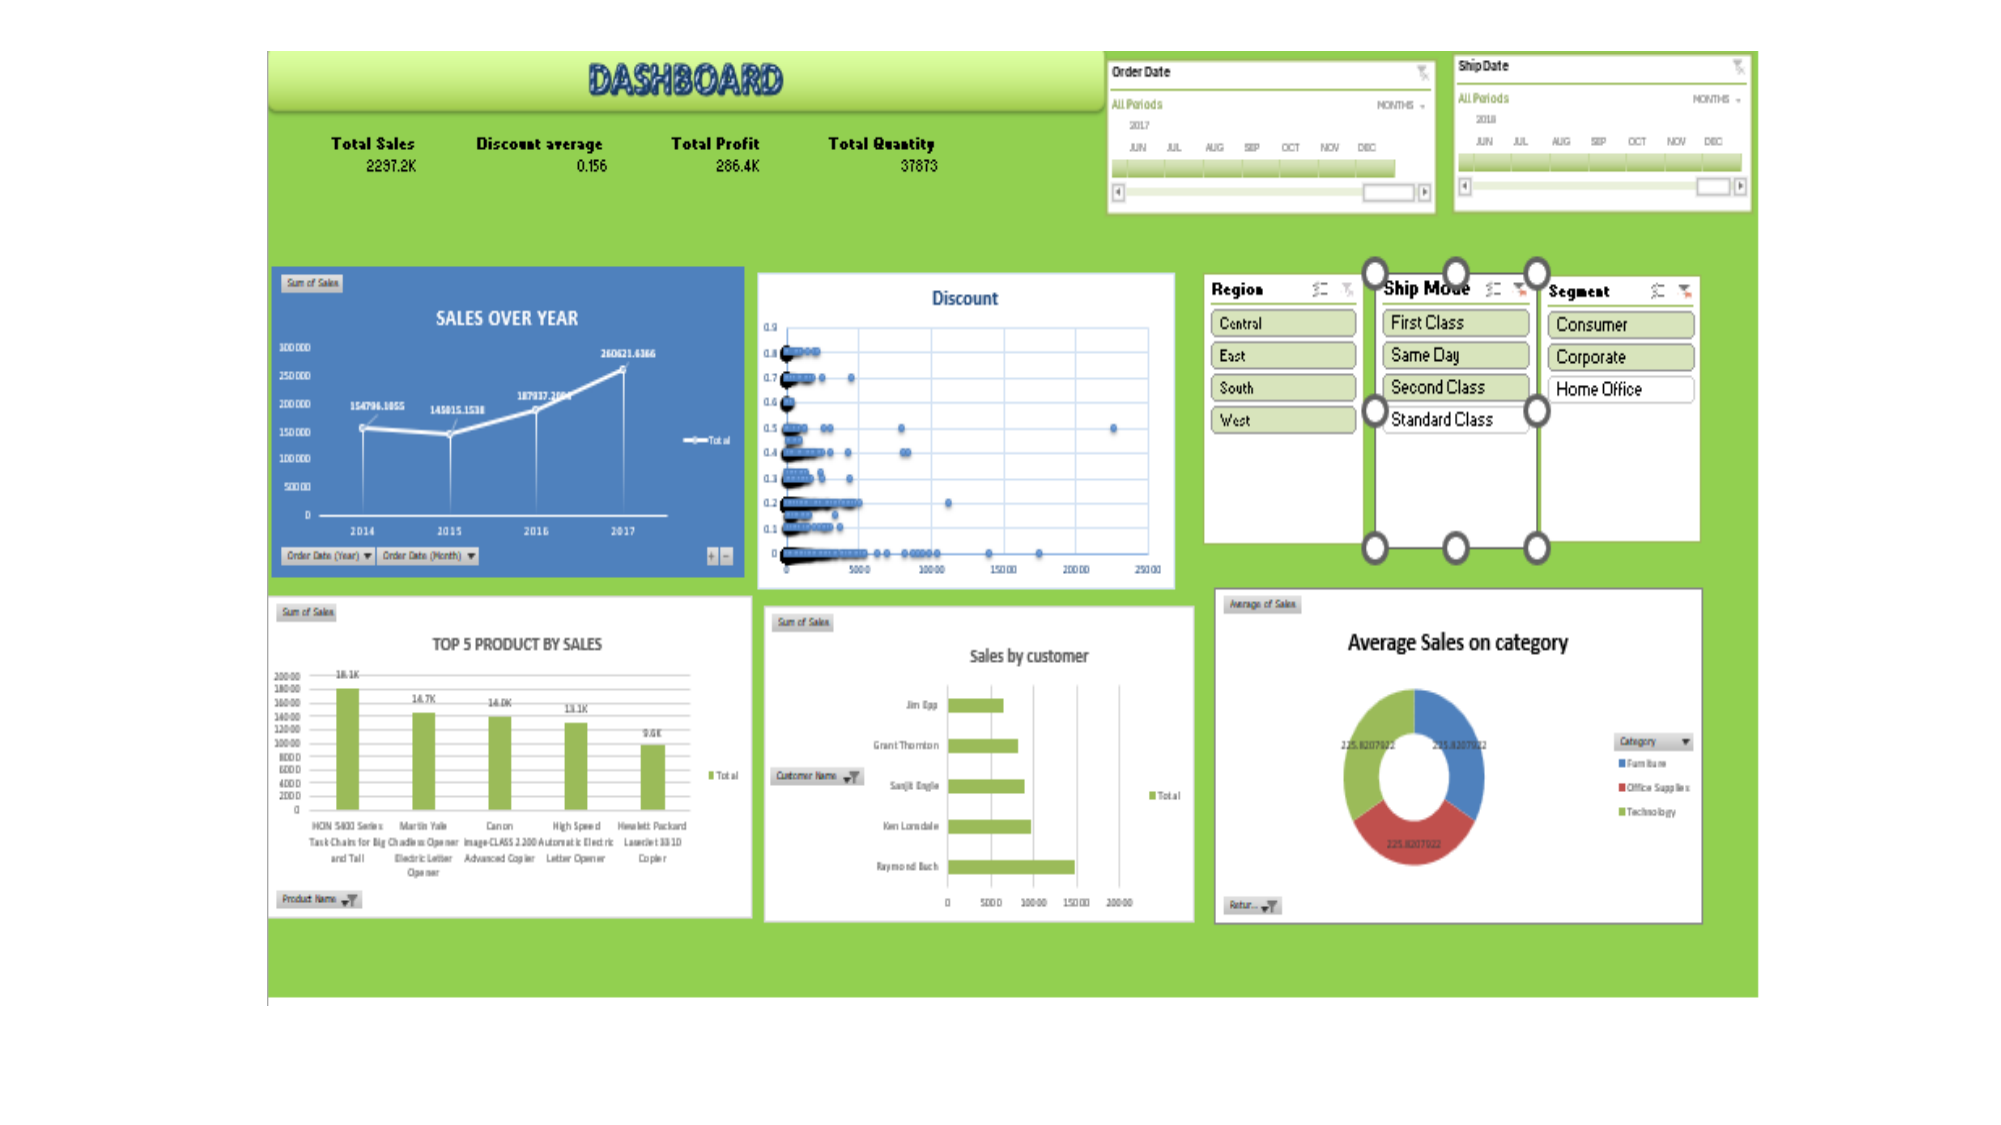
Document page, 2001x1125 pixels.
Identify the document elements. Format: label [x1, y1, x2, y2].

picture [266, 51, 1787, 1006]
